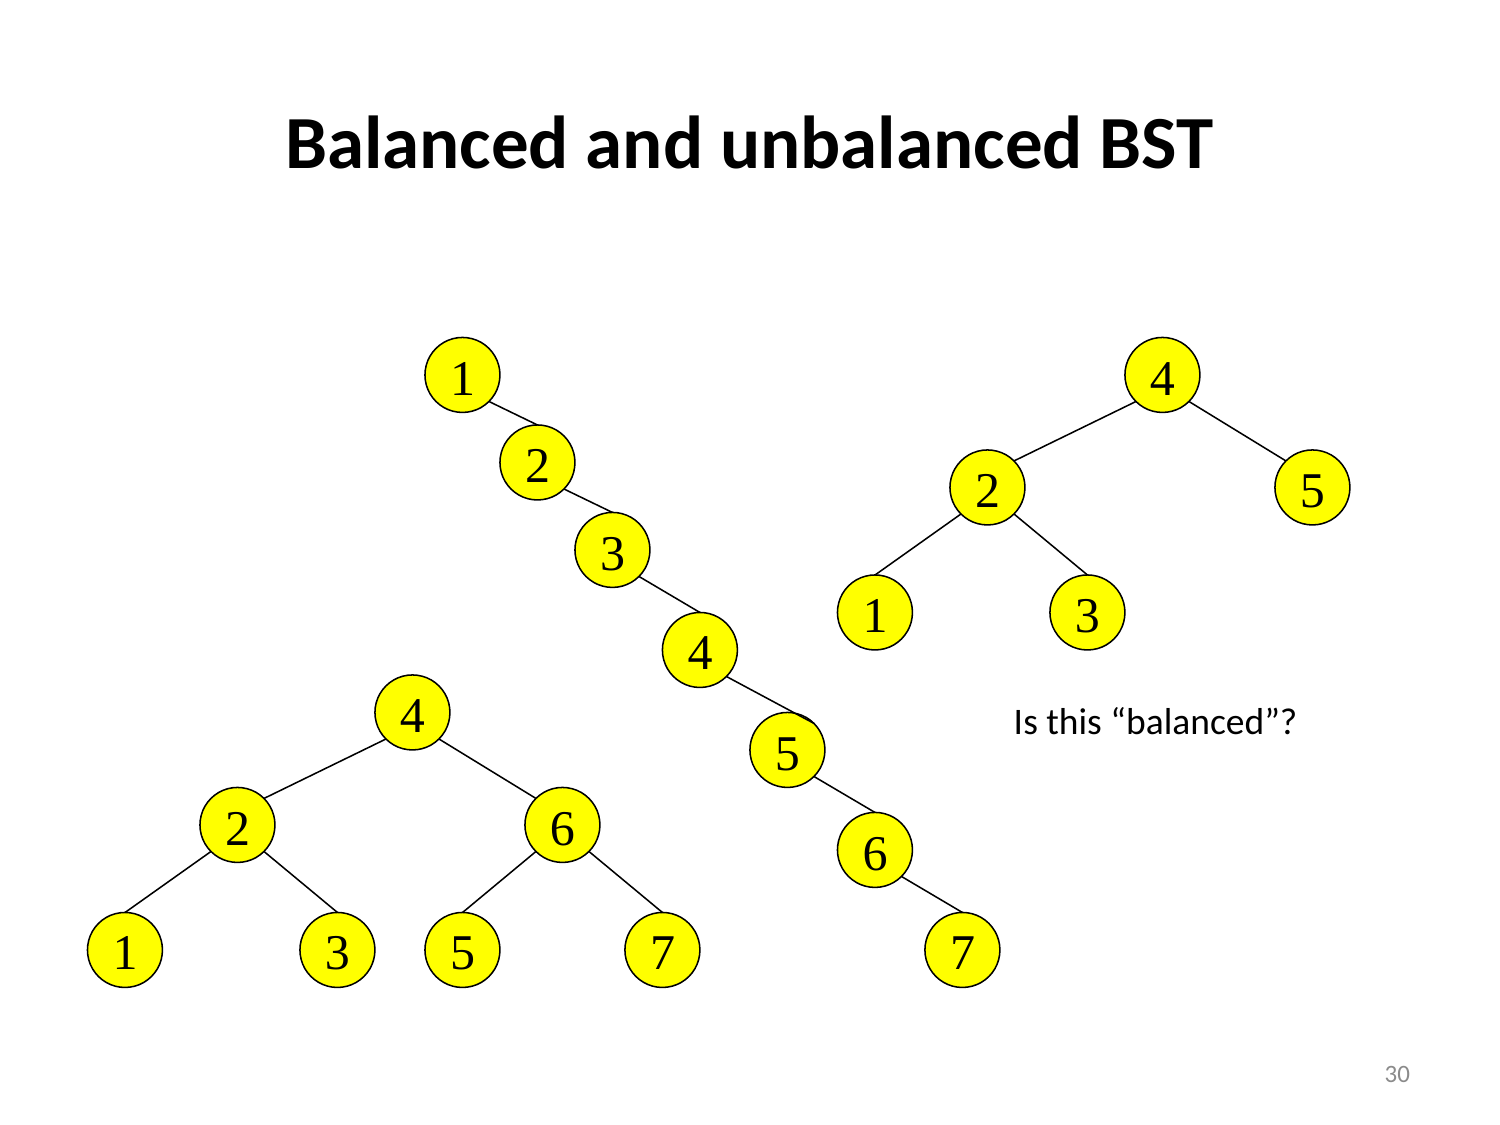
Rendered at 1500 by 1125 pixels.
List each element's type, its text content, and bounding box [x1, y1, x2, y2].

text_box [462, 851, 537, 913]
text_box 5 [749, 726, 825, 788]
text_box 6 [524, 787, 600, 863]
slide_number 30 [1074, 1042, 1425, 1103]
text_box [124, 851, 212, 913]
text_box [1188, 401, 1287, 462]
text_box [874, 513, 962, 576]
text_box 5 [424, 912, 500, 988]
text_box 6 [837, 812, 913, 888]
text_box 1 [837, 575, 913, 650]
text_box 5 [1274, 449, 1350, 525]
text_box 2 [499, 425, 575, 500]
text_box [1013, 513, 1088, 576]
text_box 3 [574, 512, 650, 588]
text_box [638, 576, 701, 613]
text_box 4 [662, 612, 738, 688]
text_box 4 [1124, 337, 1200, 413]
text_box 3 [299, 912, 375, 988]
text_box 4 [374, 674, 450, 750]
text_box 2 [199, 787, 275, 863]
text_box 7 [624, 912, 700, 988]
text_box 2 [949, 449, 1025, 525]
title Balanced and unbalanced BST [75, 45, 1425, 233]
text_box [813, 776, 876, 813]
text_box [438, 738, 537, 799]
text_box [563, 488, 613, 513]
text_box 3 [1049, 575, 1125, 650]
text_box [726, 676, 815, 724]
text_box 1 [424, 337, 500, 413]
text_box Is this “balanced”? [998, 689, 1313, 749]
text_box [1013, 401, 1137, 462]
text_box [588, 851, 663, 913]
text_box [488, 401, 538, 426]
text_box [263, 738, 387, 799]
text_box 7 [924, 912, 1000, 988]
text_box 1 [87, 912, 163, 988]
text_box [263, 851, 338, 913]
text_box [901, 876, 963, 913]
